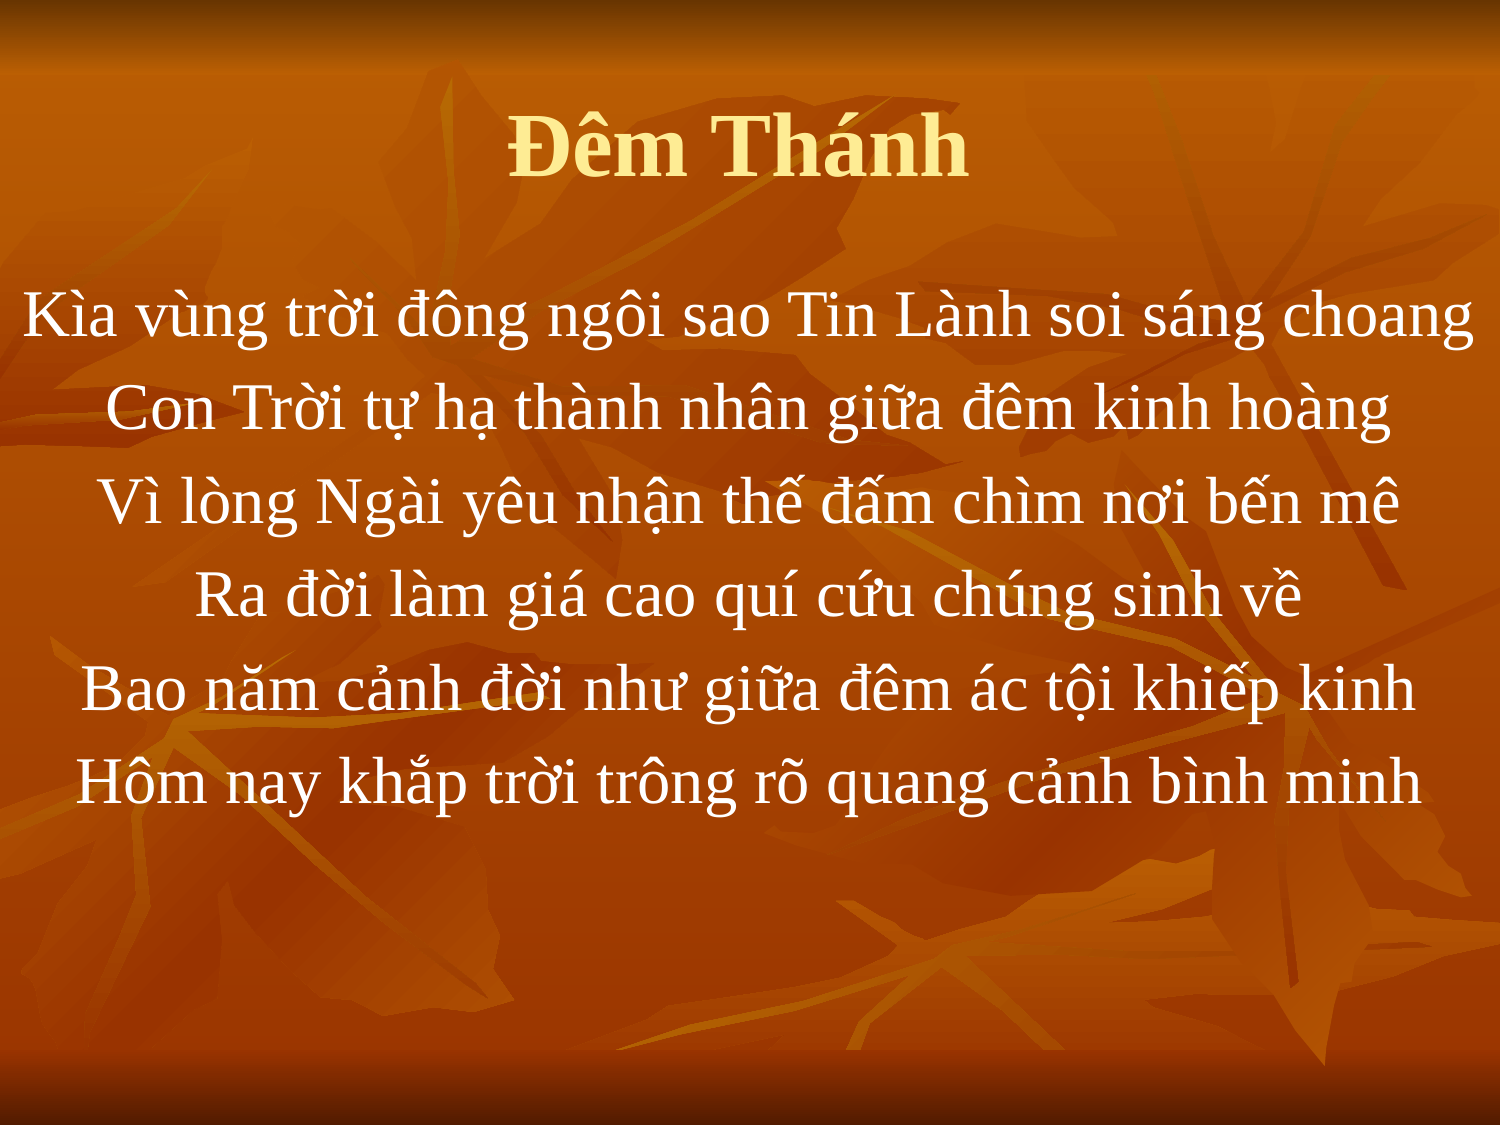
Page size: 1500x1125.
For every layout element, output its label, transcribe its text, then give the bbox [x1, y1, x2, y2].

title Đêm Thánh [74, 45, 1426, 234]
list Kìa vùng trời đông ngôi sao Tin Lành soi sáng choang Con Trời tự hạ thành nhân giữa đêm kinh hoàng Vì lòng Ngài yêu nhận thế đấm chìm nơi bến mê Ra đời làm giá cao quí cứu chúng sinh về Bao năm cảnh đời như giữa đêm ác tội khiếp kinh Hôm nay khắp trời trông rõ quang cảnh bình minh [0, 262, 1500, 1125]
